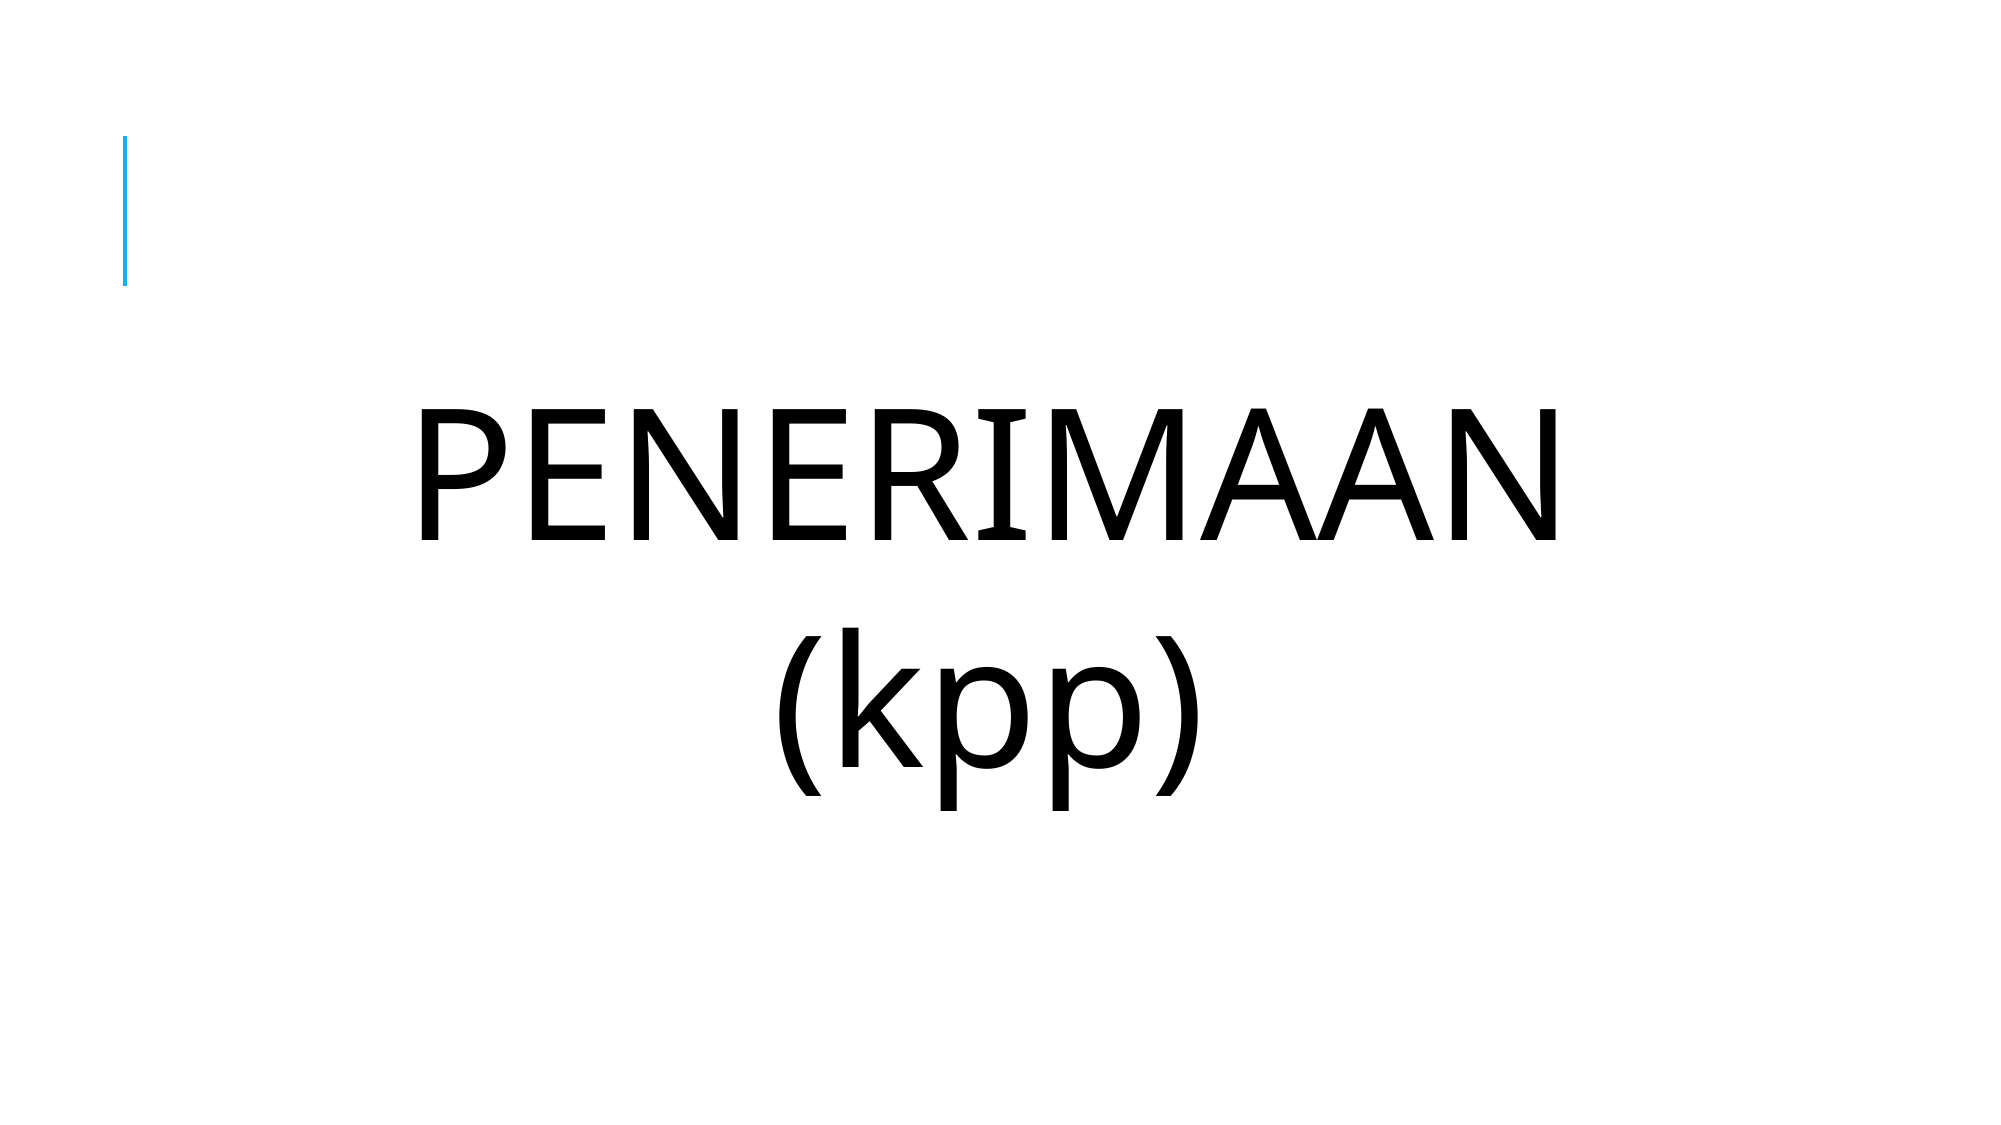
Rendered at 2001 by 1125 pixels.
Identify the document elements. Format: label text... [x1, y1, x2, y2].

list PENERIMAAN (kpp) [168, 375, 1763, 1035]
